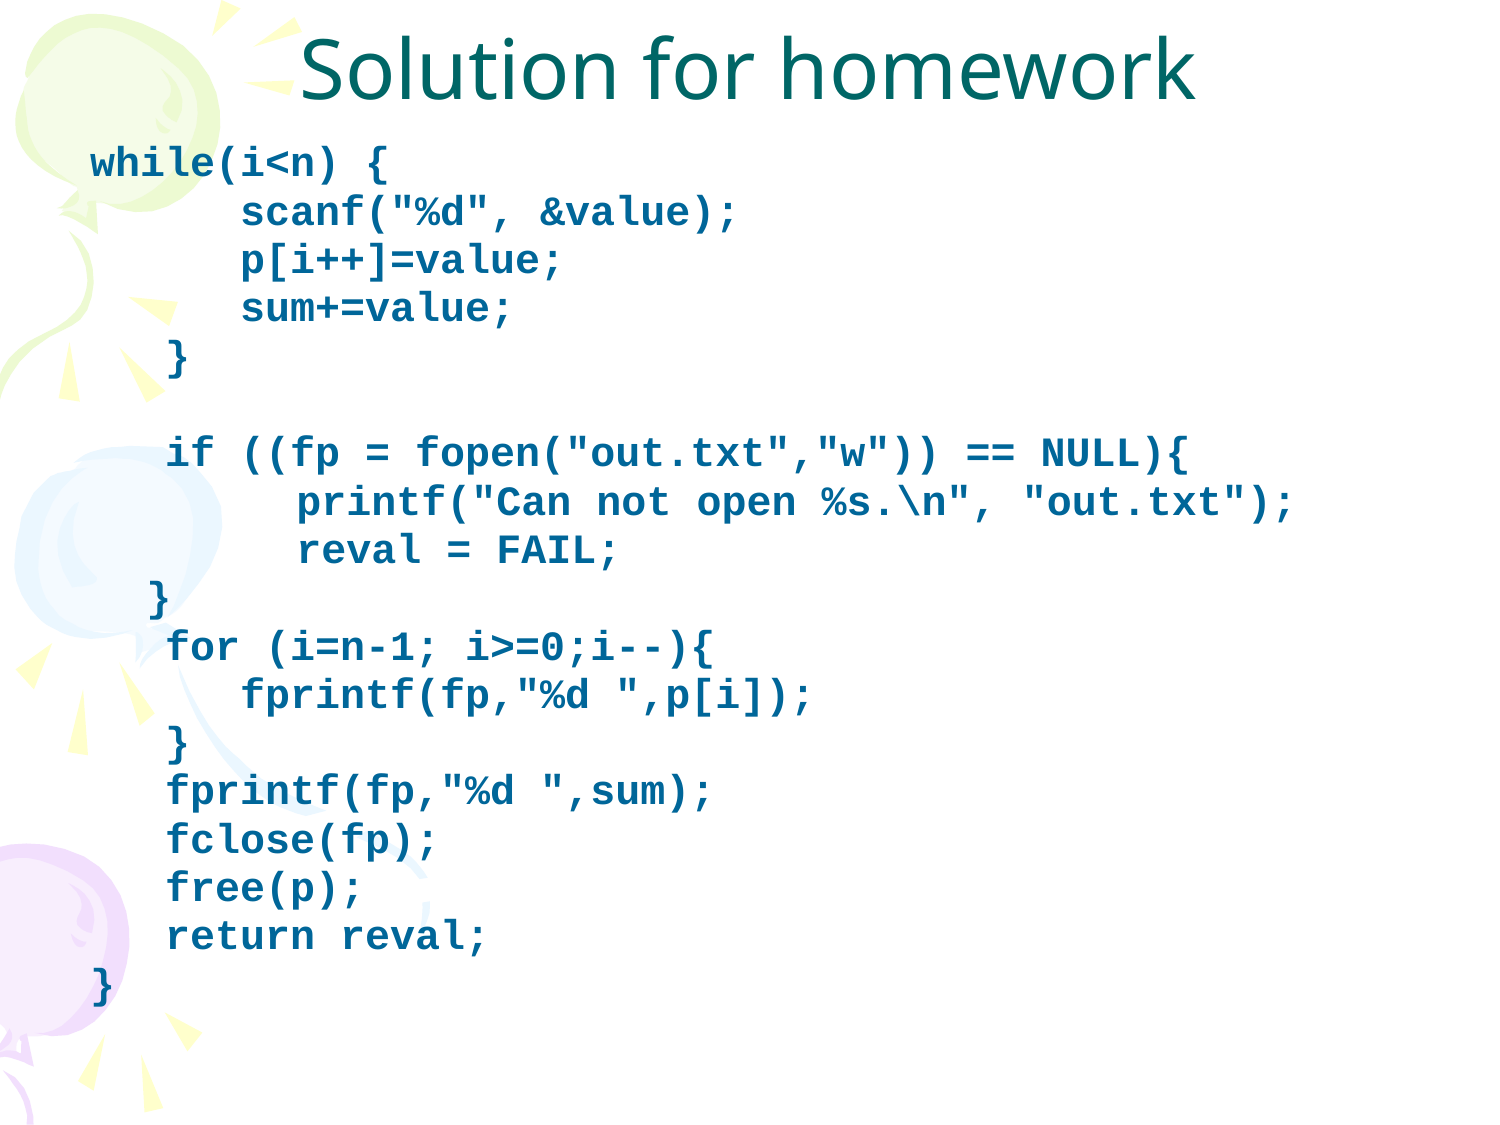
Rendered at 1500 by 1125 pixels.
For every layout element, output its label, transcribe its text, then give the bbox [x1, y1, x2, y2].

title Solution for homework [72, 16, 1425, 125]
list while(i<n) { scanf("%d", &value); p[i++]=value; sum+=value; } if ((fp = fopen("out.txt","w")) == NULL){ printf("Can not open %s.\n", "out.txt"); reval = FAIL; } for (i=n-1; i>=0;i--){ fprintf(fp,"%d ",p[i]); } fprintf(fp,"%d ",sum); fclose(fp); free(p); return reval; } [75, 137, 1425, 1075]
